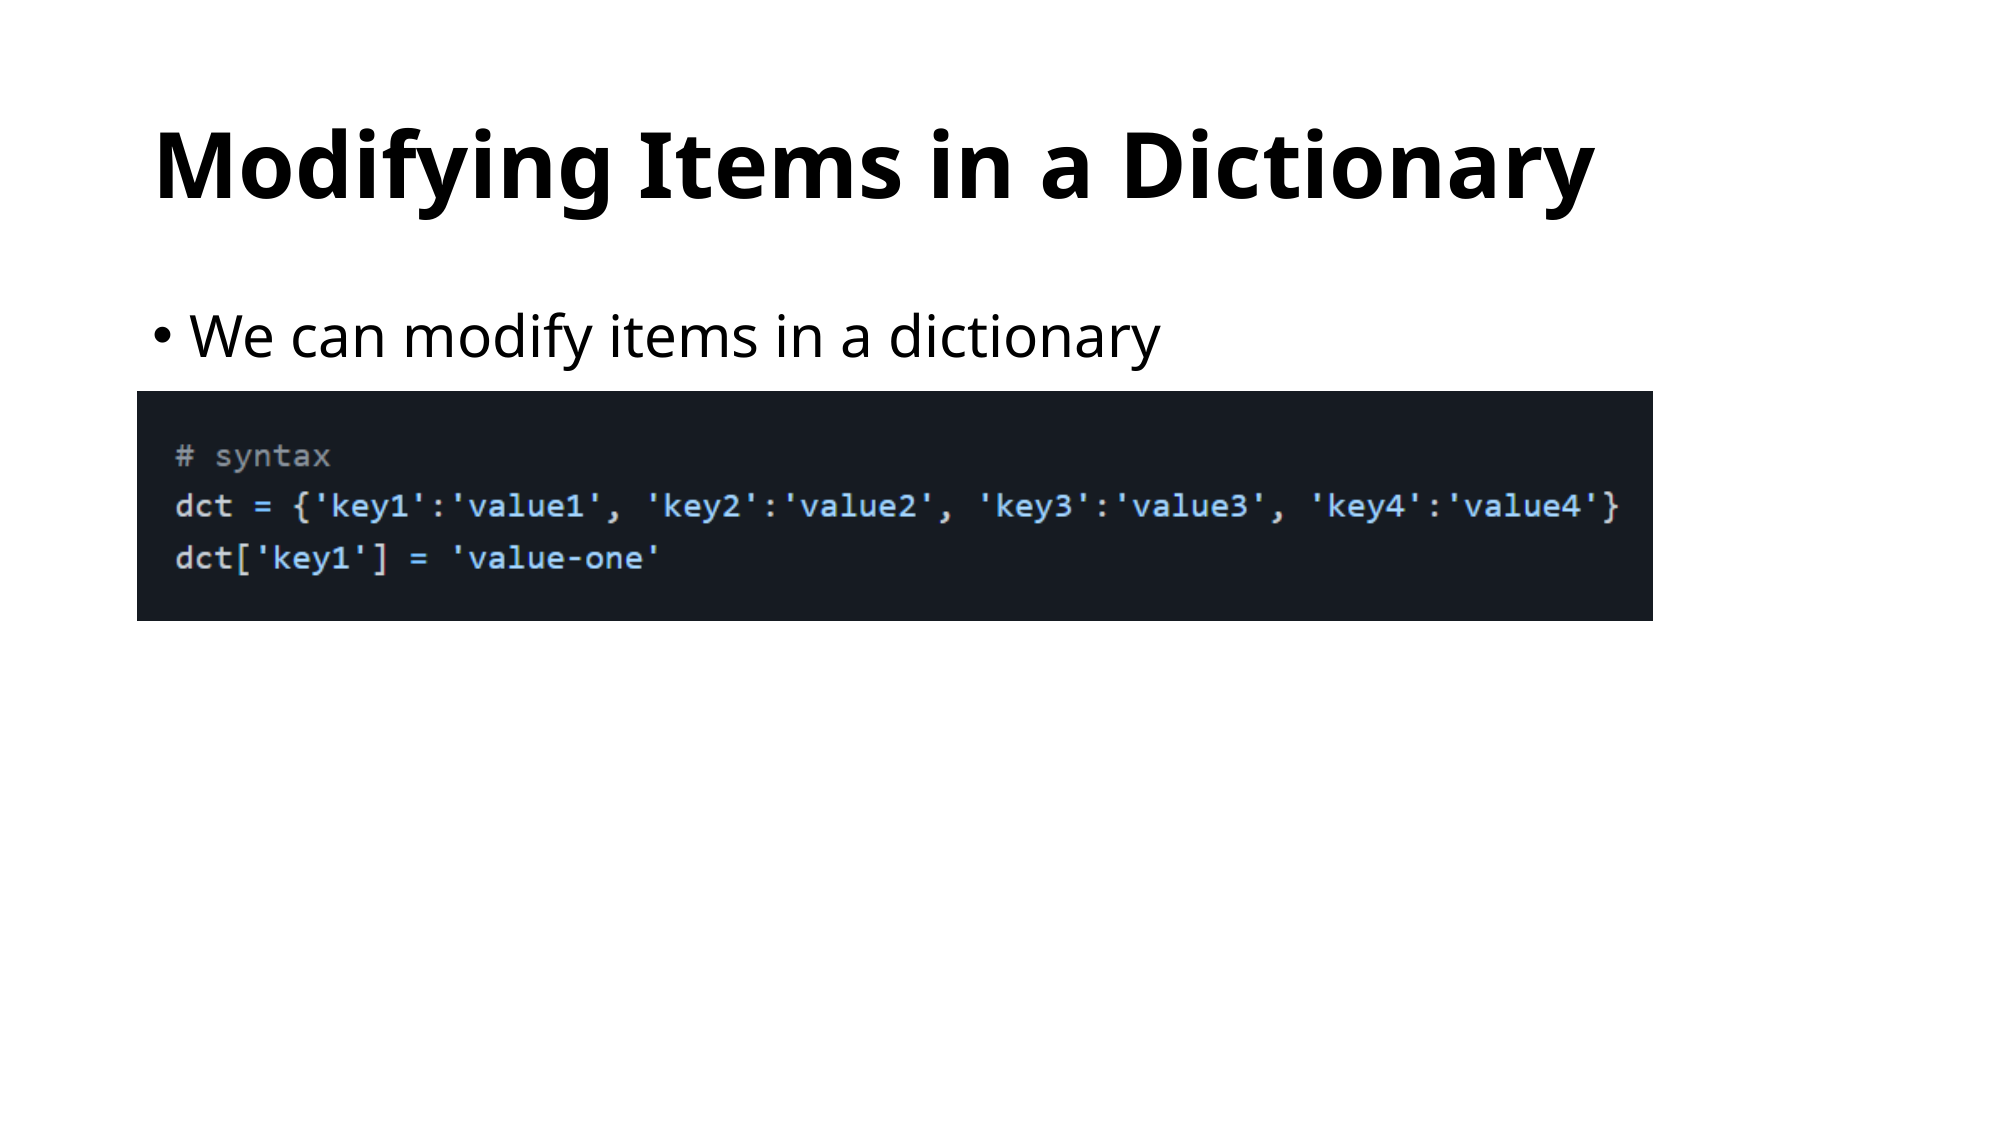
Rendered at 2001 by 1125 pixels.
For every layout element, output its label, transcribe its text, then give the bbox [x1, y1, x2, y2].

title Modifying Items in a Dictionary [137, 59, 1863, 278]
list We can modify items in a dictionary [137, 299, 1863, 1014]
picture [137, 391, 1653, 621]
